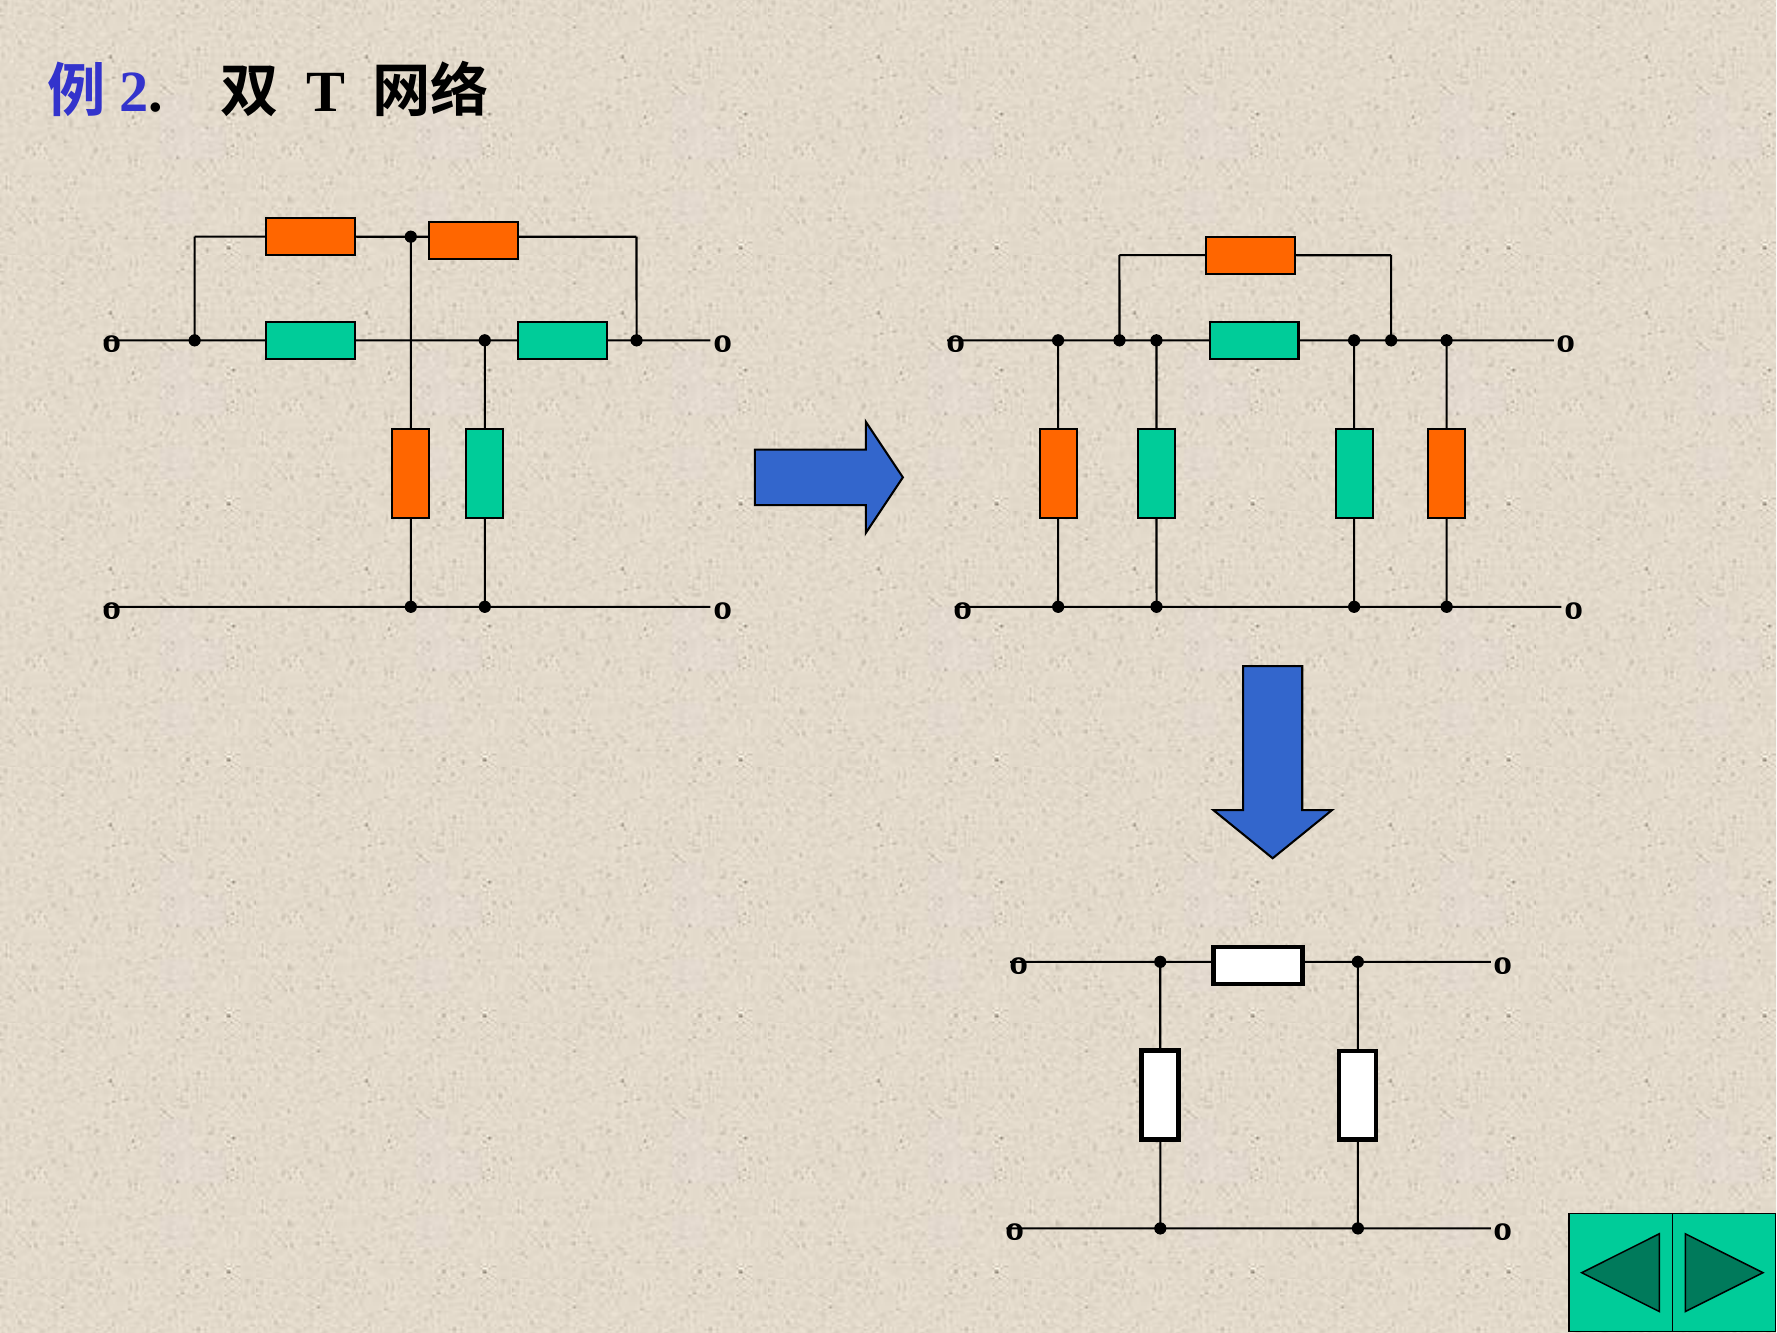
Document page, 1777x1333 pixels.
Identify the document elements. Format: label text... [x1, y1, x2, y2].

text_box [1568, 1213, 1673, 1332]
text_box [754, 421, 903, 533]
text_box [928, 236, 1583, 662]
text_box [1673, 1213, 1776, 1332]
text_box [1213, 666, 1332, 859]
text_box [987, 929, 1512, 1284]
text_box 例2. 双 T 网络 [29, 44, 518, 133]
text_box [85, 218, 732, 662]
picture [0, 0, 1777, 1333]
